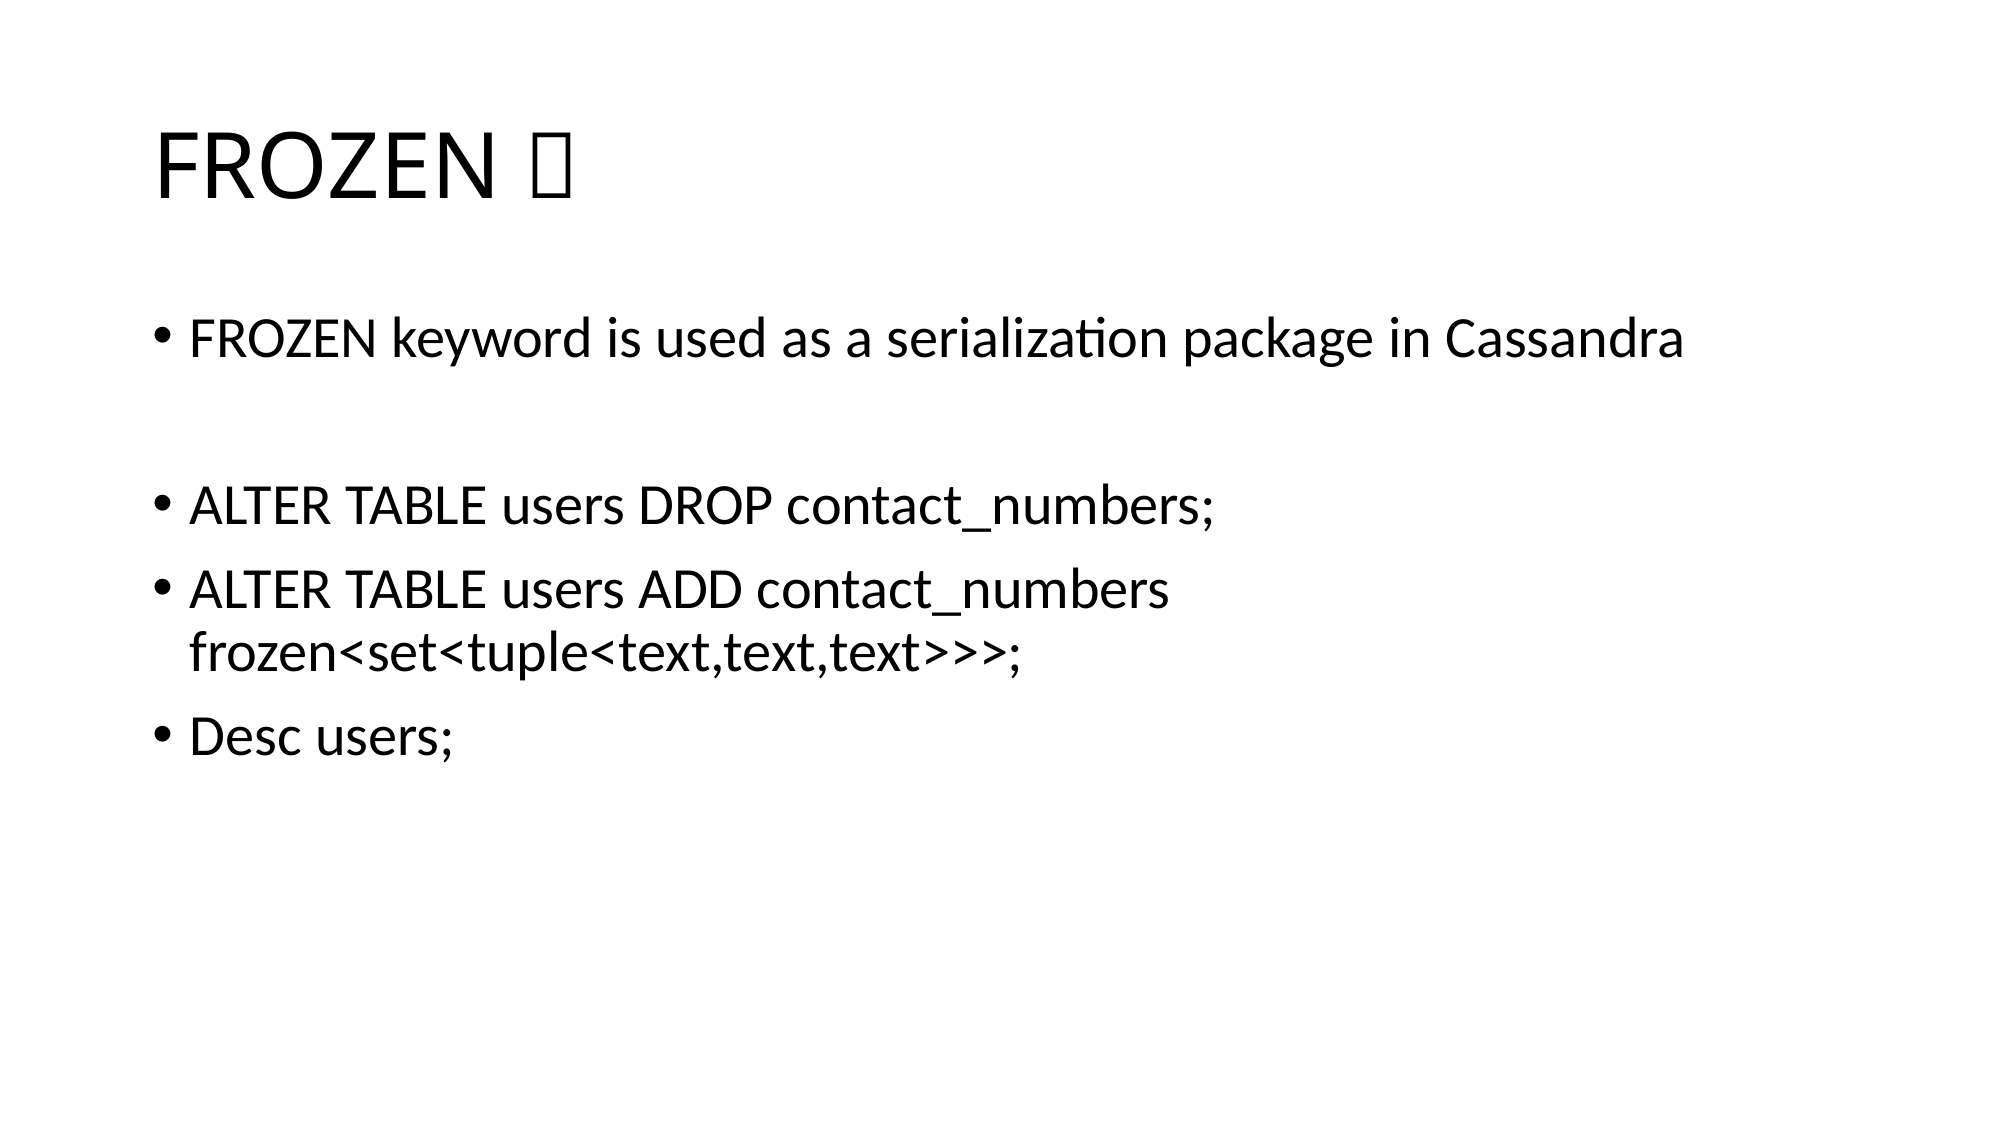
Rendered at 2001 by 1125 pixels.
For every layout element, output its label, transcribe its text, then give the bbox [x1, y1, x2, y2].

list FROZEN keyword is used as a serialization package in Cassandra ALTER TABLE users DROP contact_numbers; ALTER TABLE users ADD contact_numbers frozen<set<tuple<text,text,text>>>; Desc users; [137, 299, 1863, 1014]
title FROZEN  [137, 59, 1863, 278]
